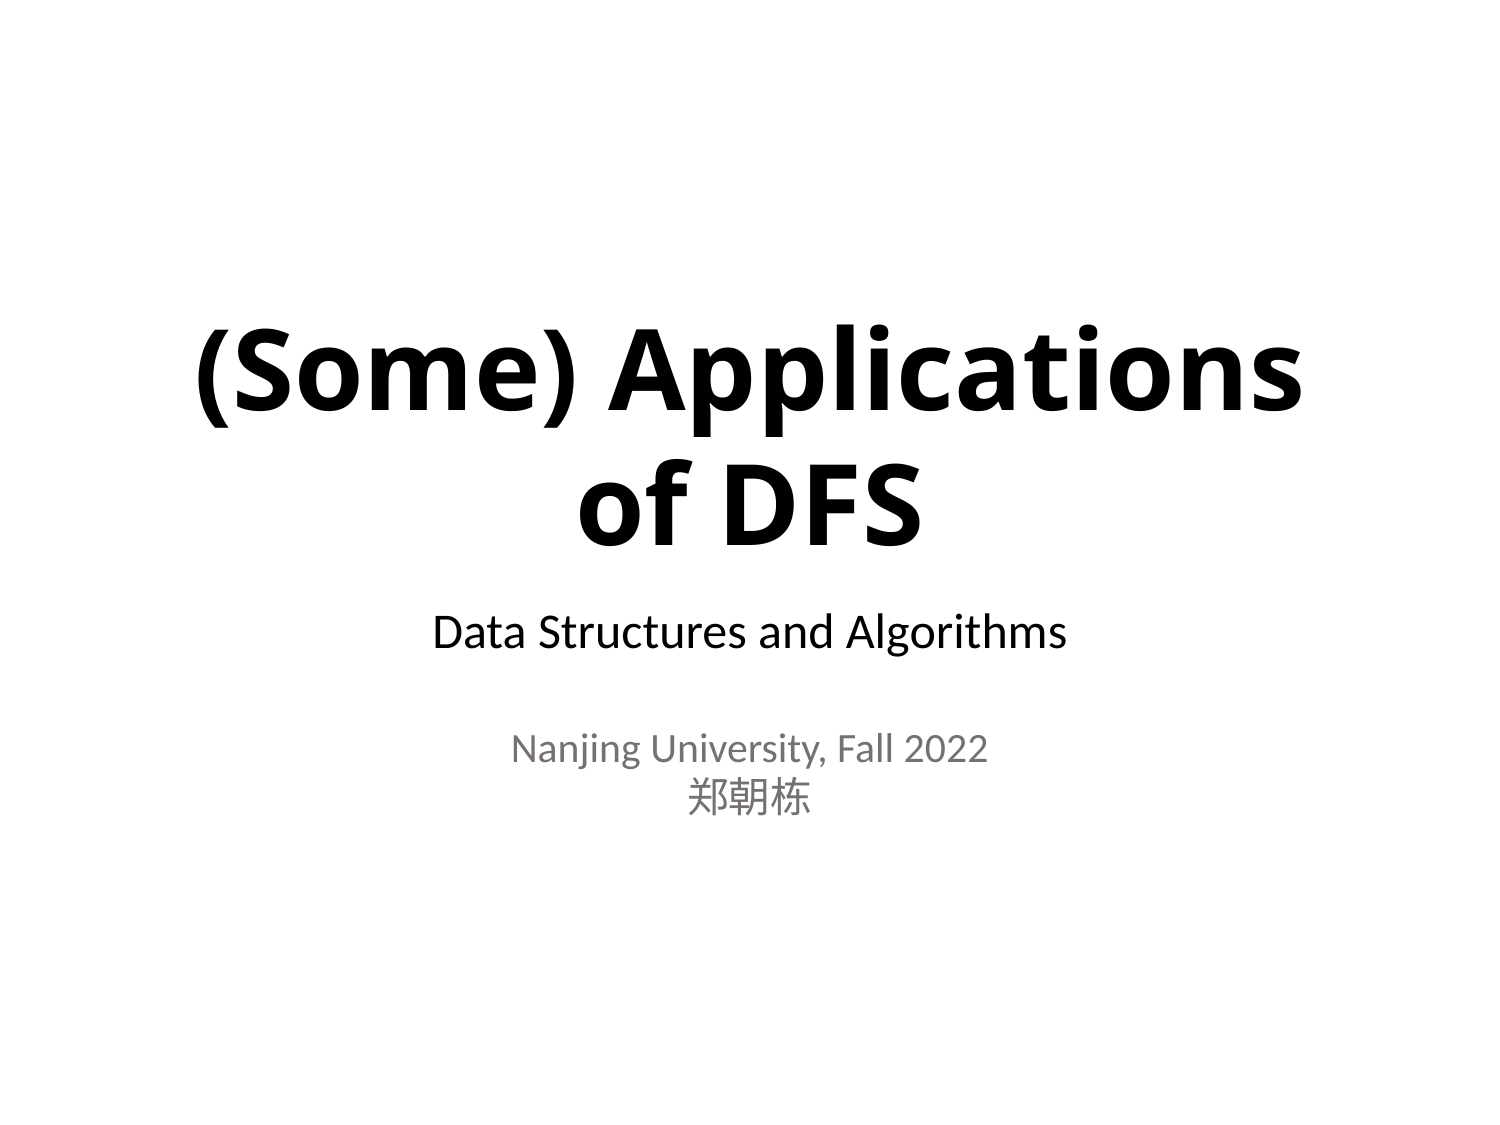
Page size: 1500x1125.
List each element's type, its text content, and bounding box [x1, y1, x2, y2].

subtitle Data Structures and Algorithms Nanjing University, Fall 2022 郑朝栋 [187, 590, 1313, 863]
title (Some) Applications of DFS [112, 184, 1388, 576]
